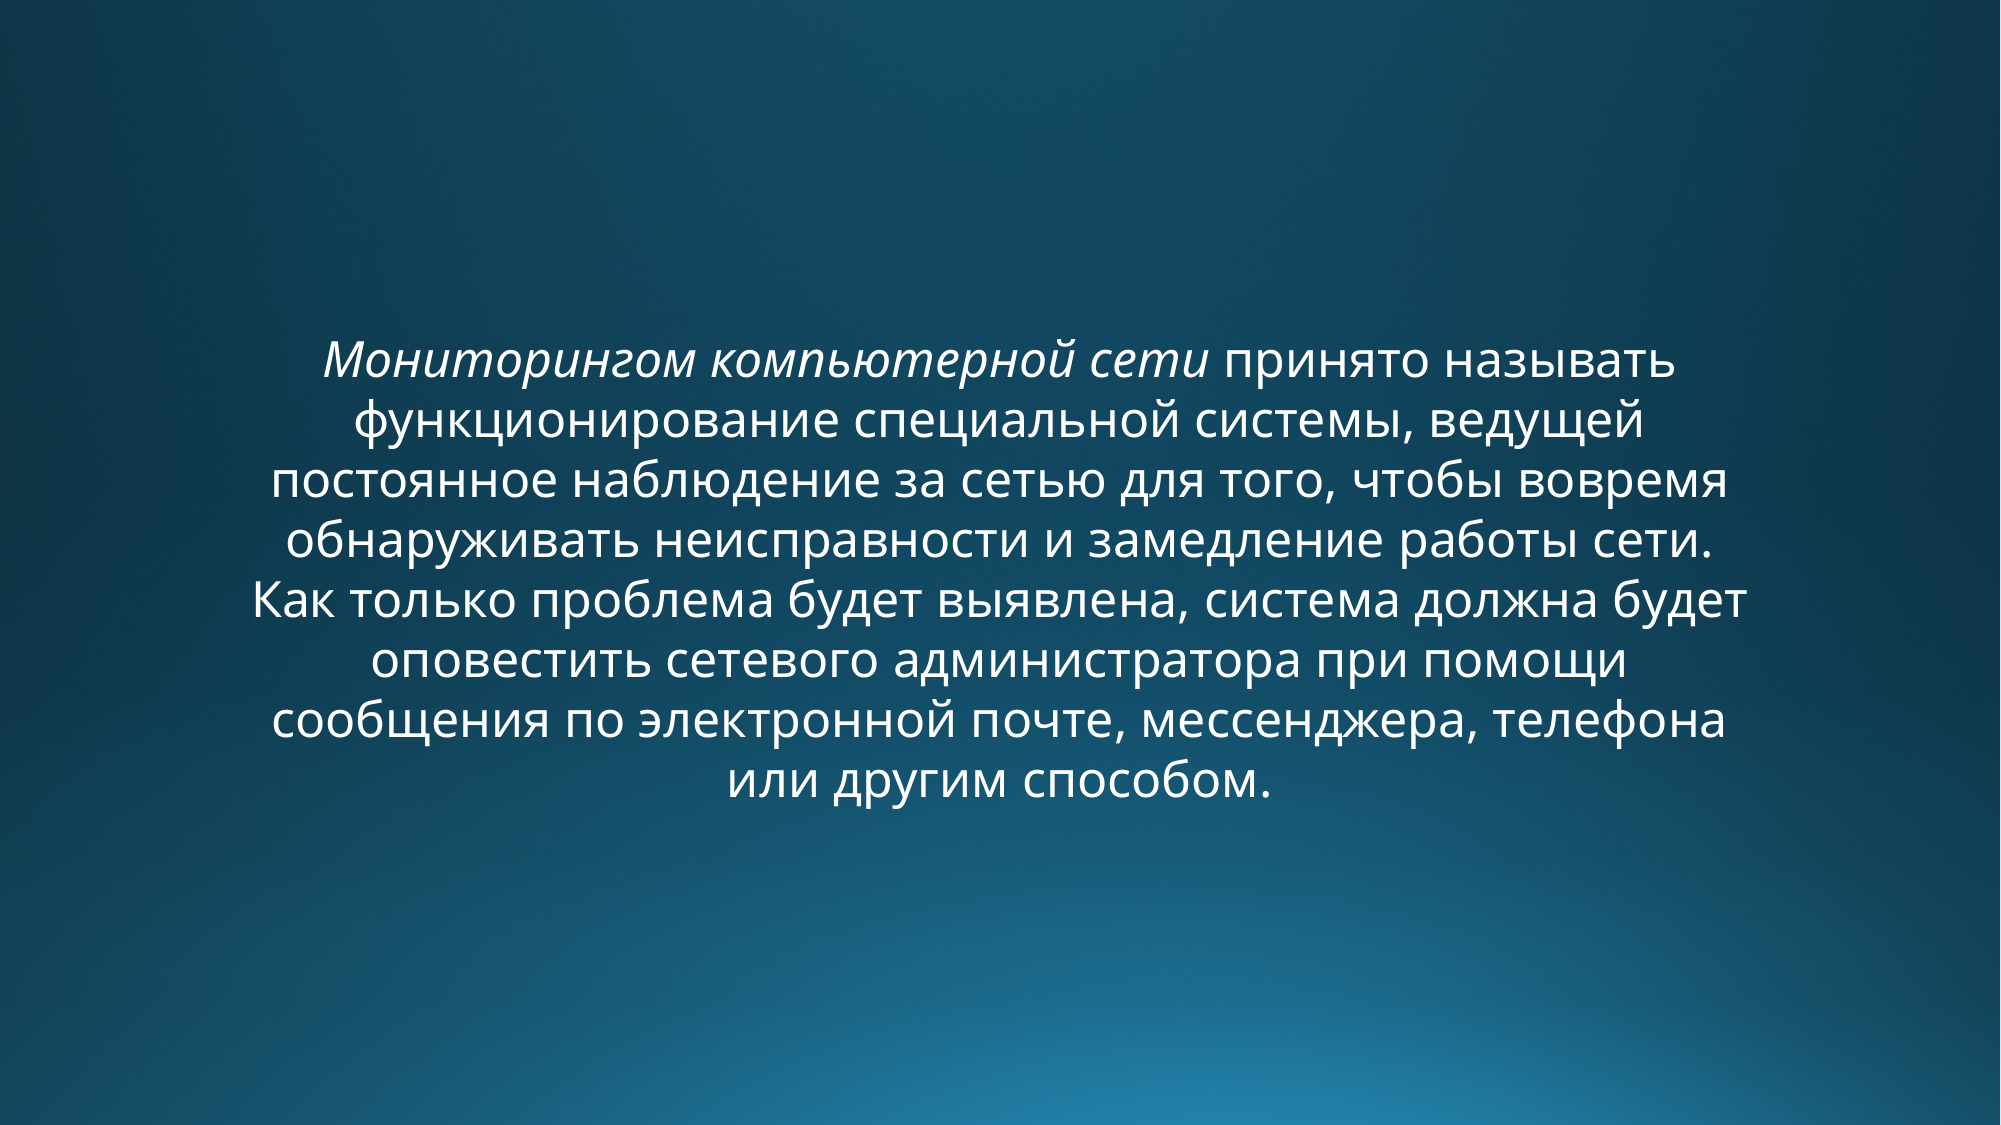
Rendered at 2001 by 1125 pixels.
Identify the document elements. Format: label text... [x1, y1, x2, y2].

text_box Мониторингом компьютерной сети принято называть функционирование специальной системы, ведущей постоянное наблюдение за сетью для того, чтобы вовремя обнаруживать неисправности и замедление работы сети. Как только проблема будет выявлена, система должна будет оповестить сетевого администратора при помощи сообщения по электронной почте, мессенджера, телефона или другим способом. [227, 320, 1773, 860]
picture [0, 0, 2001, 1125]
